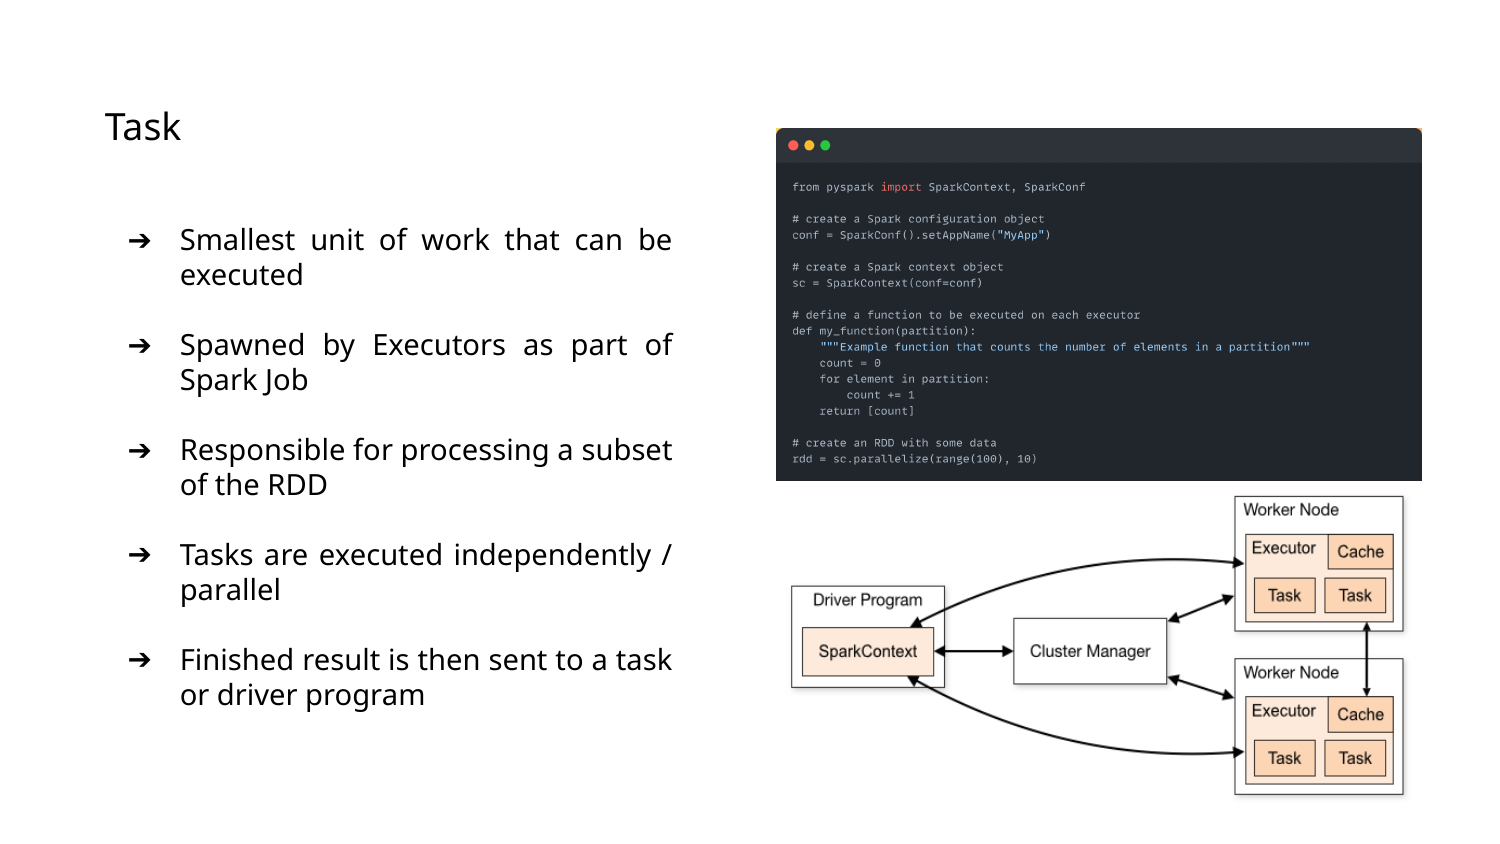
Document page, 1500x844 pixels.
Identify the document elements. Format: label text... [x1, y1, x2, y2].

text_box Smallest unit of work that can be executed Spawned by Executors as part of Spark Job Responsible for processing a subset of the RDD Tasks are executed independently / parallel Finished result is then sent to a task or driver program [89, 206, 688, 727]
picture [776, 127, 1422, 811]
text_box Task [89, 87, 1001, 163]
